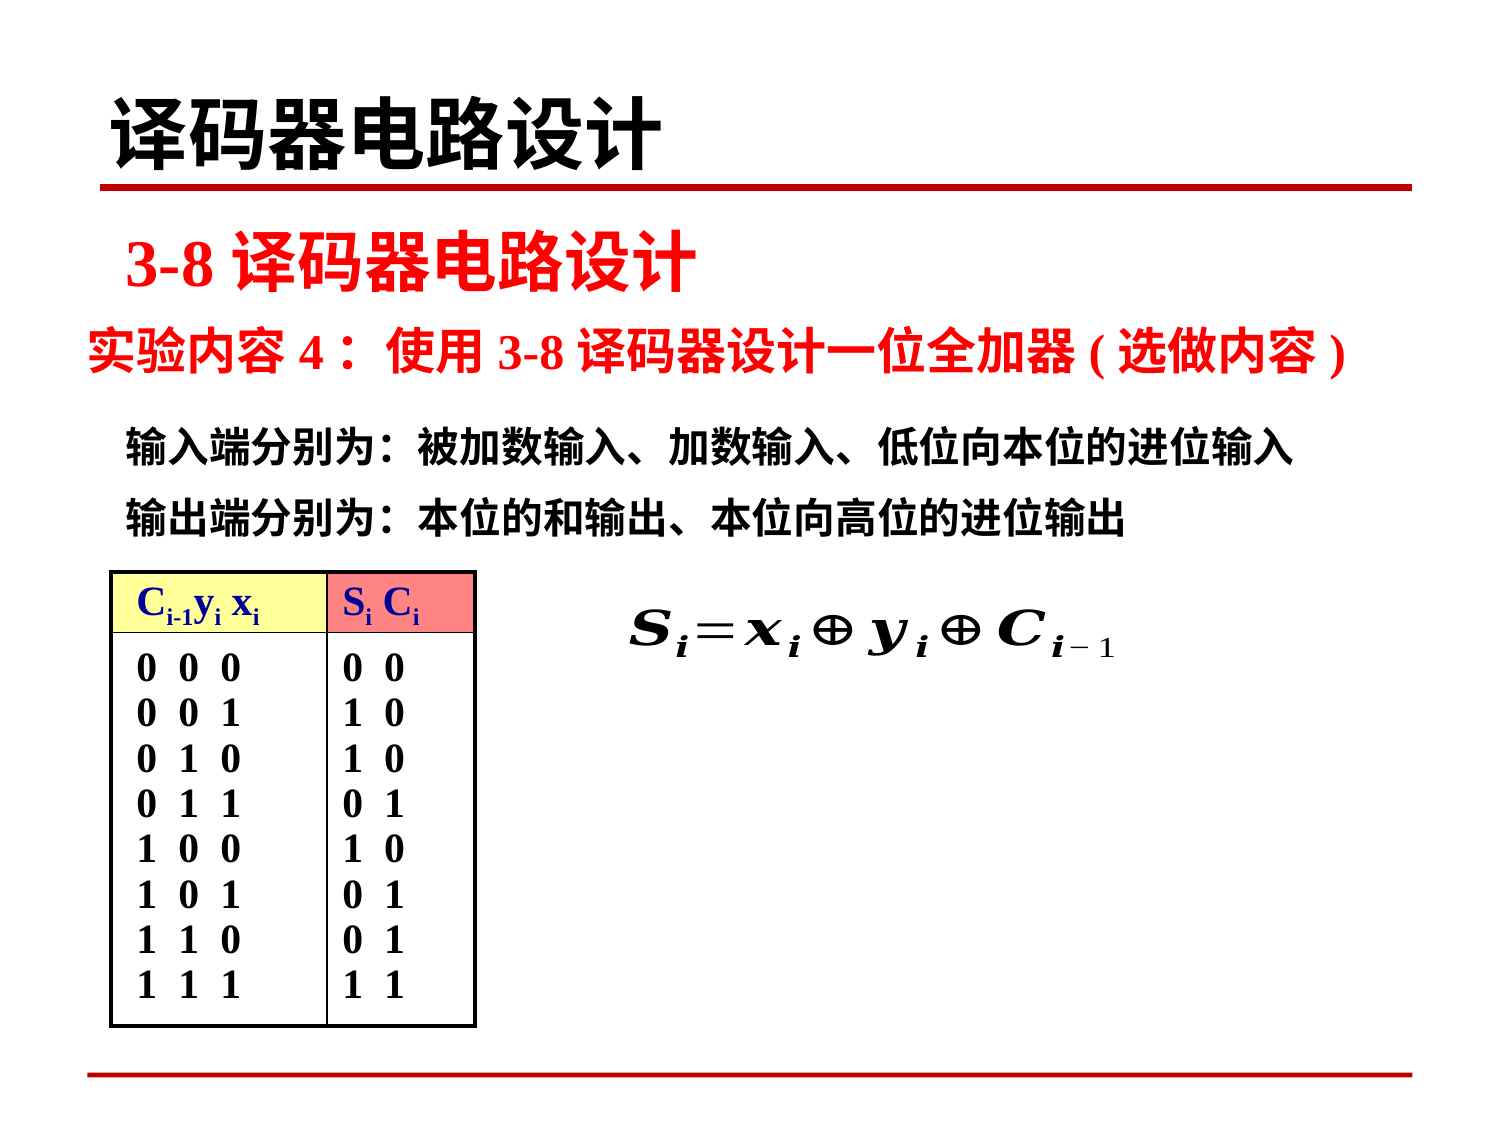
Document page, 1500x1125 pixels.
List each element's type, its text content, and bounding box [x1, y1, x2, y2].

text_box 3-8译码器电路设计 [94, 212, 750, 308]
table_cell 0 0 1 0 1 0 0 1 1 0 0 1 0 1 1 1 [328, 633, 473, 1024]
table_header Ci-1yi xi [113, 574, 326, 632]
text_box 实验内容4：使用3-8译码器设计一位全加器(选做内容) [72, 312, 1361, 388]
table_header Si Ci [328, 574, 473, 632]
text_box 译码器电路设计 [94, 49, 1407, 187]
table_cell 0 0 0 0 0 1 0 1 0 0 1 1 1 0 0 1 0 1 1 1 0 1 1 1 [113, 633, 326, 1024]
